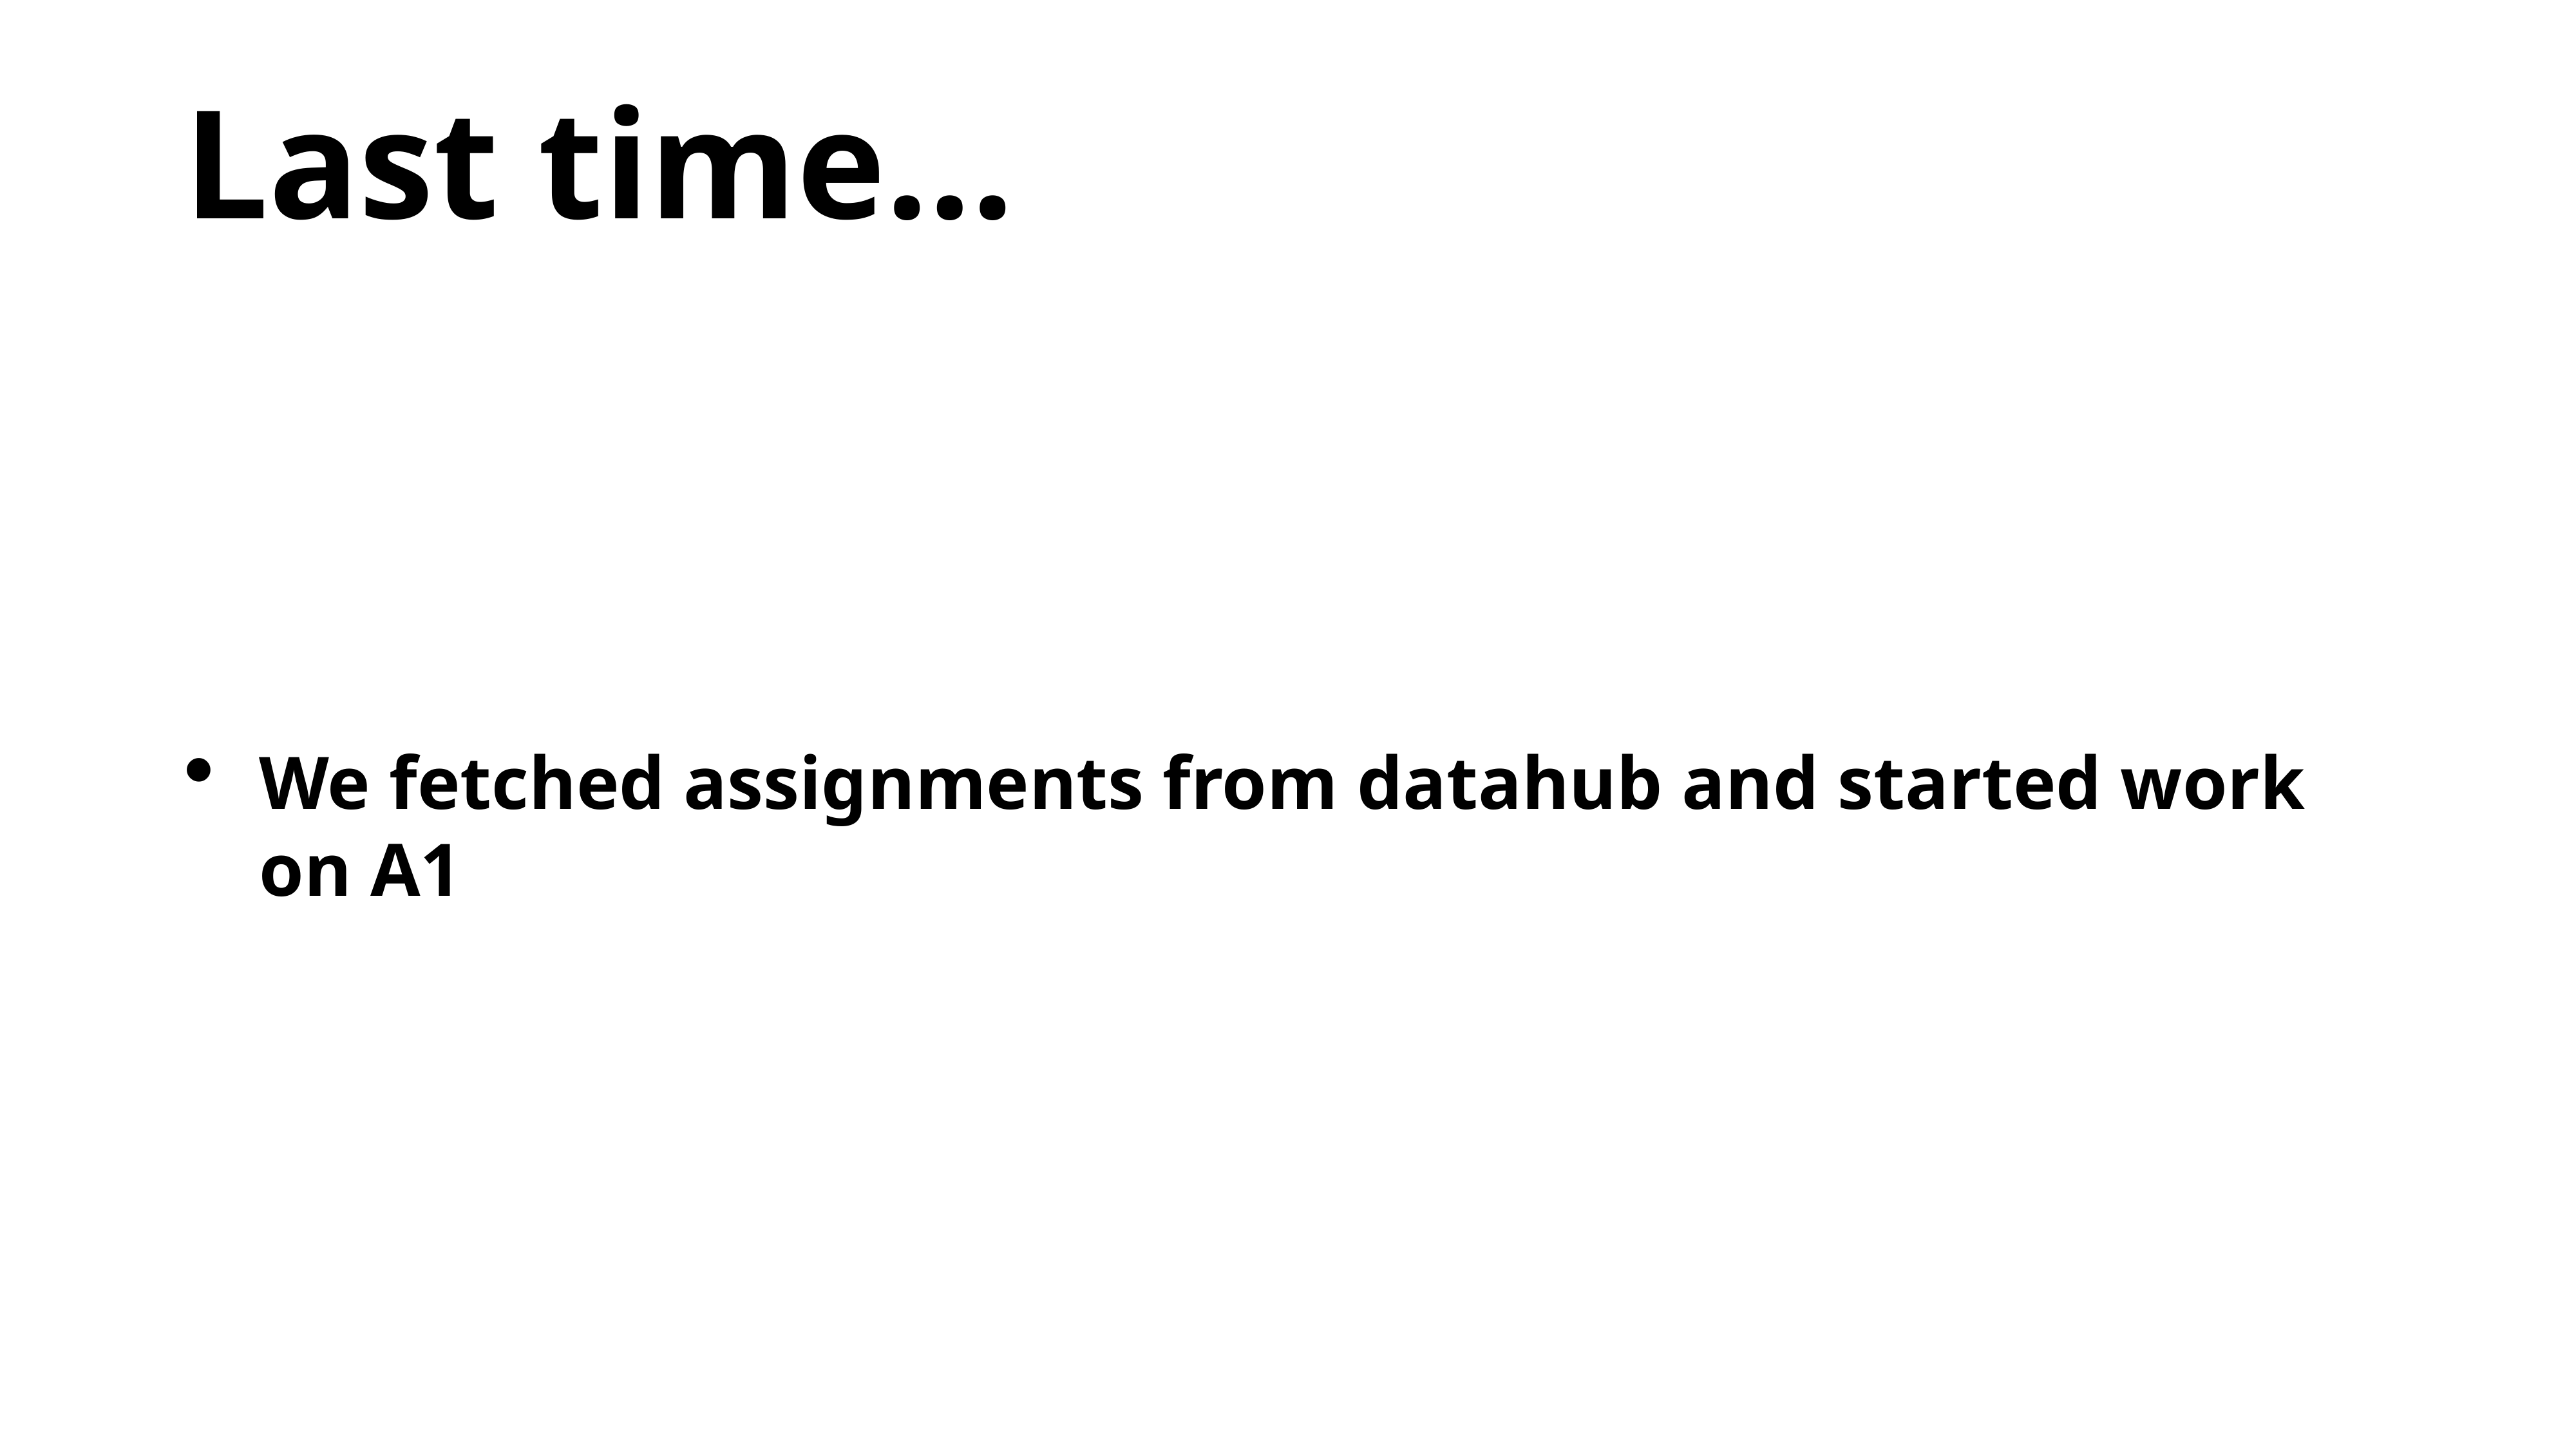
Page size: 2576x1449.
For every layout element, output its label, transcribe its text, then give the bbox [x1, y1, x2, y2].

list We fetched assignments from datahub and started work on A1 [178, 332, 2398, 1316]
title Last time… [178, 37, 2398, 279]
